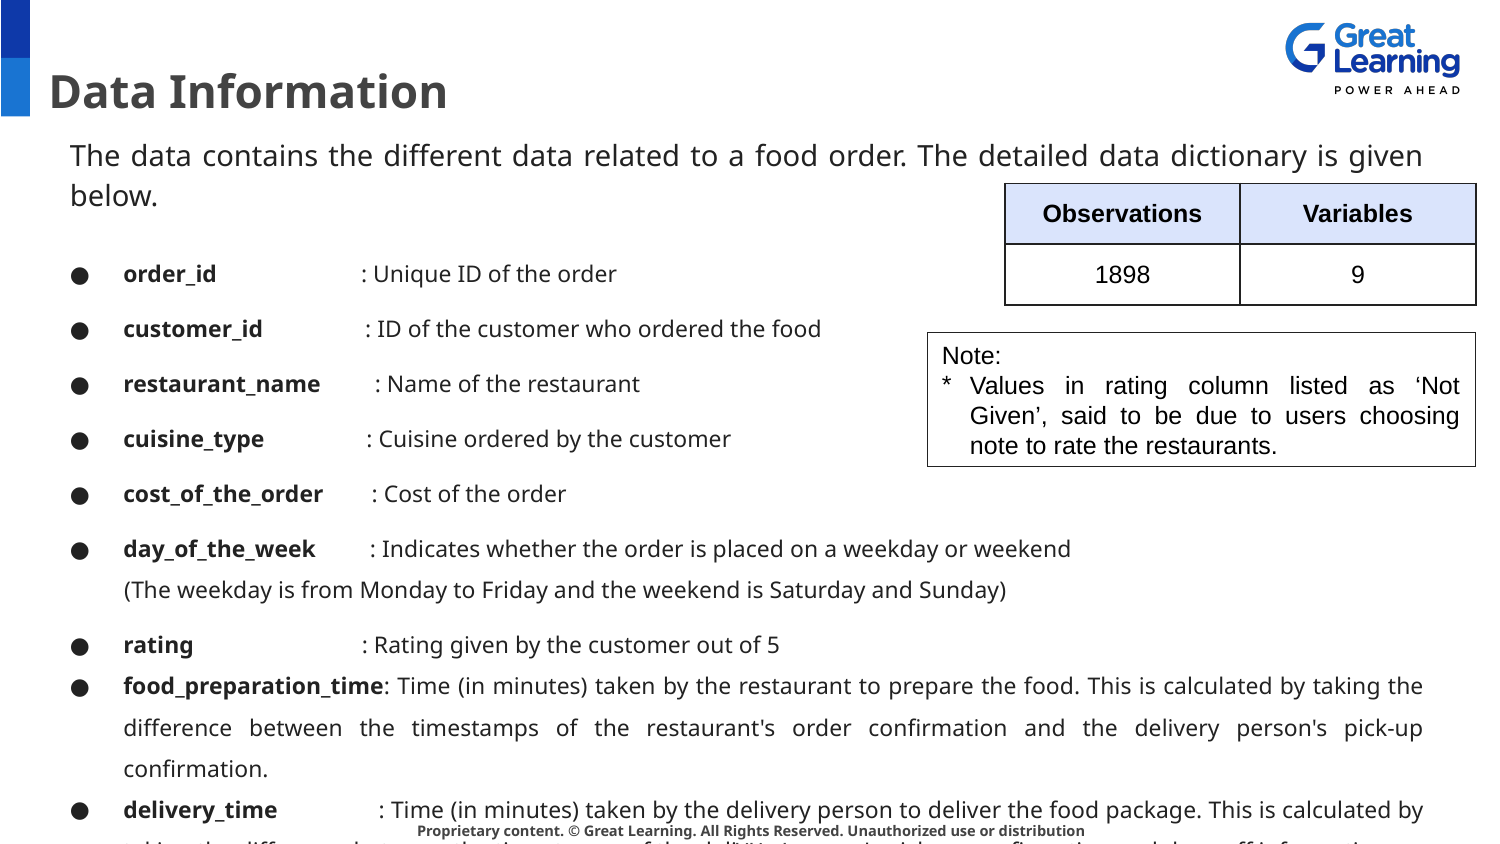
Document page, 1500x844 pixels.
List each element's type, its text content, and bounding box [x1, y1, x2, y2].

table_cell 1898 [1006, 245, 1239, 304]
table_cell 9 [1241, 245, 1475, 304]
list The data contains the different data related to a food order. The detailed data dictionary is given below. order_id : Unique ID of the order customer_id : ID of the customer who ordered the food restaurant_name : Name of the restaurant cuisine_type : Cuisine ordered by the customer cost_of_the_order : Cost of the order day_of_the_week : Indicates whether the order is placed on a weekday or weekend (The weekday is from Monday to Friday and the weekend is Saturday and Sunday) rating : Rating given by the customer out of 5 food_preparation_time: Time (in minutes) taken by the restaurant to prepare the food. This is calculated by taking the difference between the timestamps of the restaurant's order confirmation and the delivery person's pick-up confirmation. delivery_time : Time (in minutes) taken by the delivery person to deliver the food package. This is calculated by taking the difference between the timestamps of the delivery person's pick-up confirmation and drop-off information. [33, 117, 1440, 797]
picture [1258, 11, 1487, 106]
table_header Variables [1241, 184, 1475, 243]
text_box Note: Values in rating column listed as ‘Not Given’, said to be due to users choosing note to rate the restaurants. [927, 332, 1476, 467]
title Data Information [33, 47, 1431, 117]
table_header Observations [1006, 184, 1239, 243]
